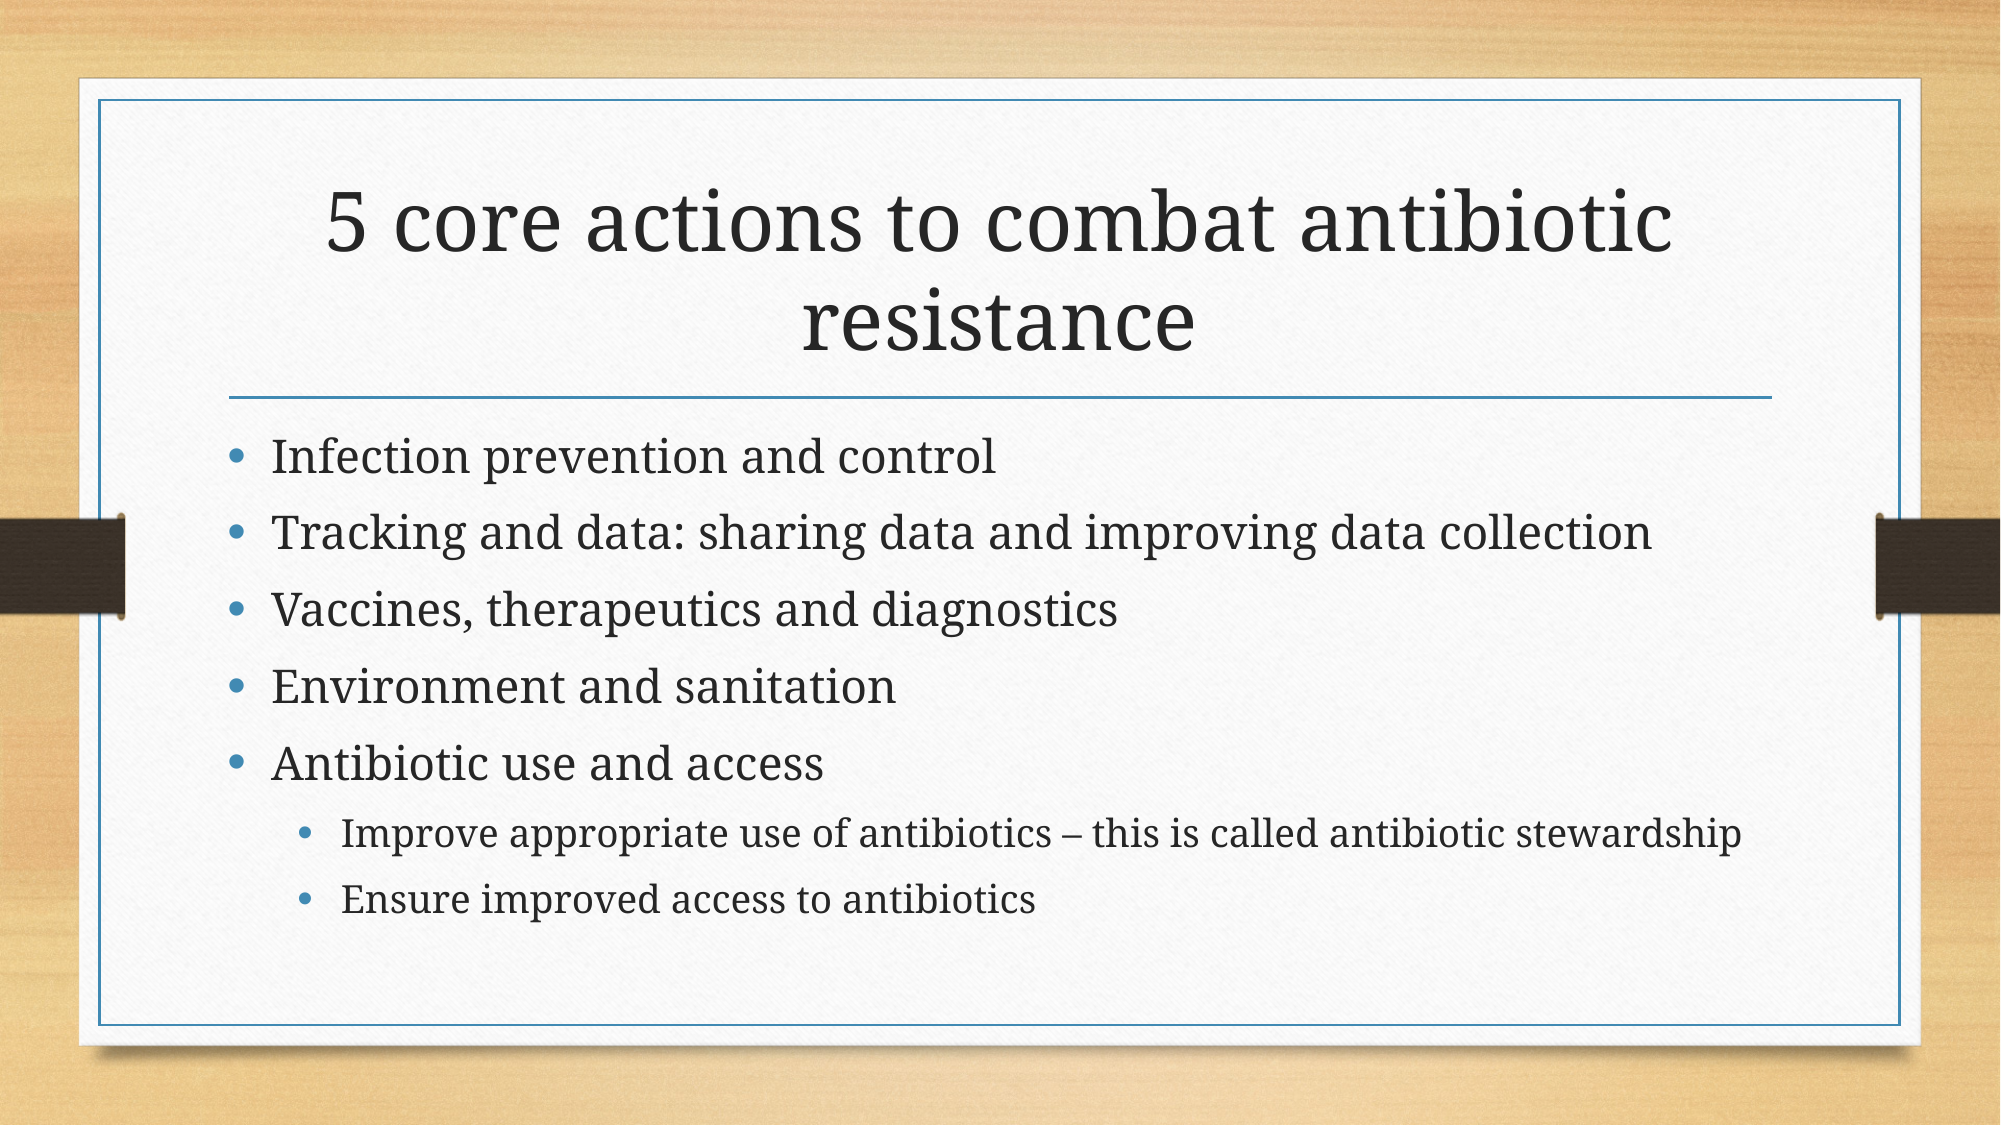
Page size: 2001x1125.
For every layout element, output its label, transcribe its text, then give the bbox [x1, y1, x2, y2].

picture [0, 0, 2001, 1125]
list Infection prevention and control Tracking and data: sharing data and improving data collection Vaccines, therapeutics and diagnostics Environment and sanitation Antibiotic use and access Improve appropriate use of antibiotics – this is called antibiotic stewardship Ensure improved access to antibiotics [212, 419, 1788, 964]
title 5 core actions to combat antibiotic resistance [212, 161, 1788, 375]
